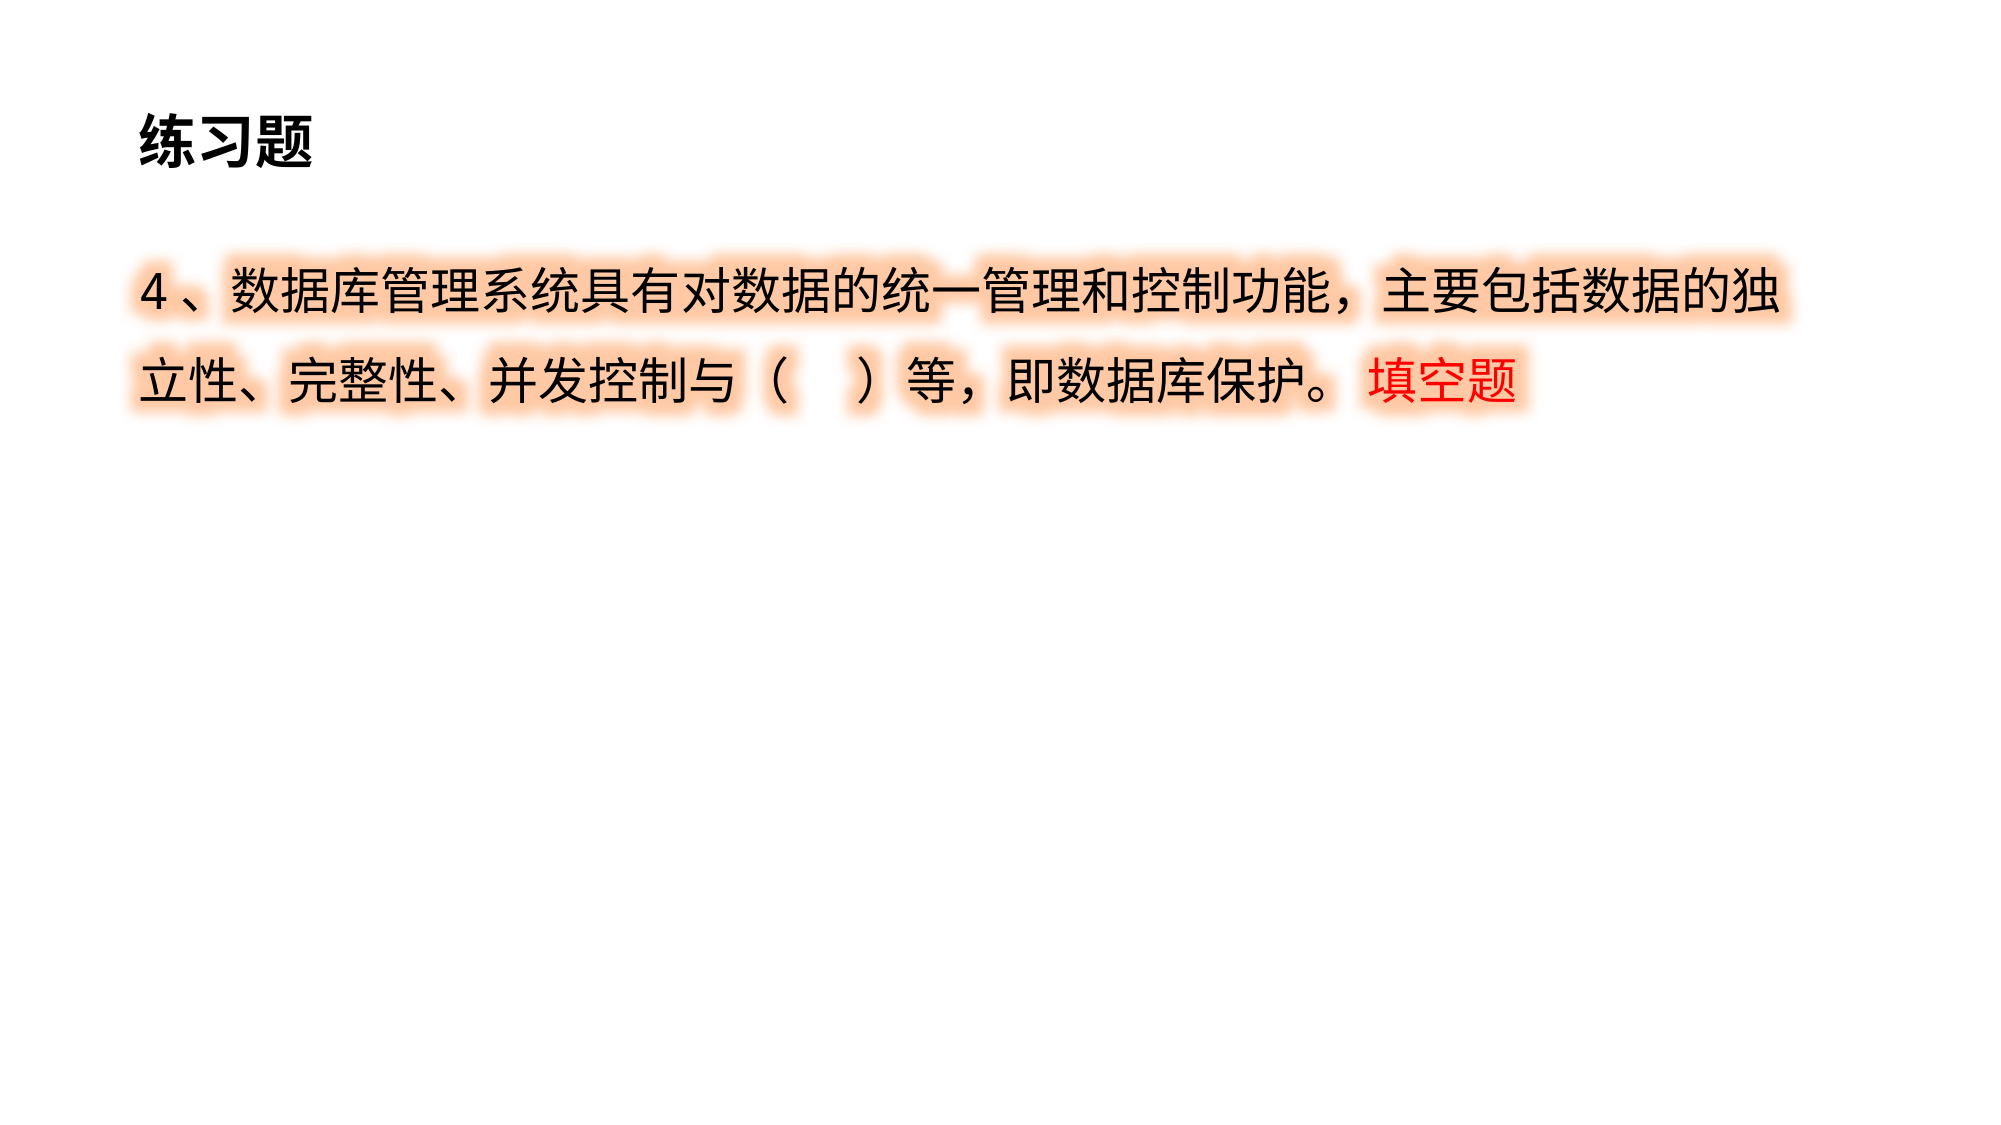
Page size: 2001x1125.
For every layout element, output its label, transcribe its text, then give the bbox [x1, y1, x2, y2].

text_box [113, 212, 1847, 1055]
text_box 数据模型 [117, 216, 1843, 1051]
text_box 练习题 [120, 95, 1568, 184]
text_box 4、数据库管理系统具有对数据的统一管理和控制功能，主要包括数据的独立性、完整性、并发控制与（ ）等，即数据库保护。 填空题 [120, 219, 1839, 1047]
